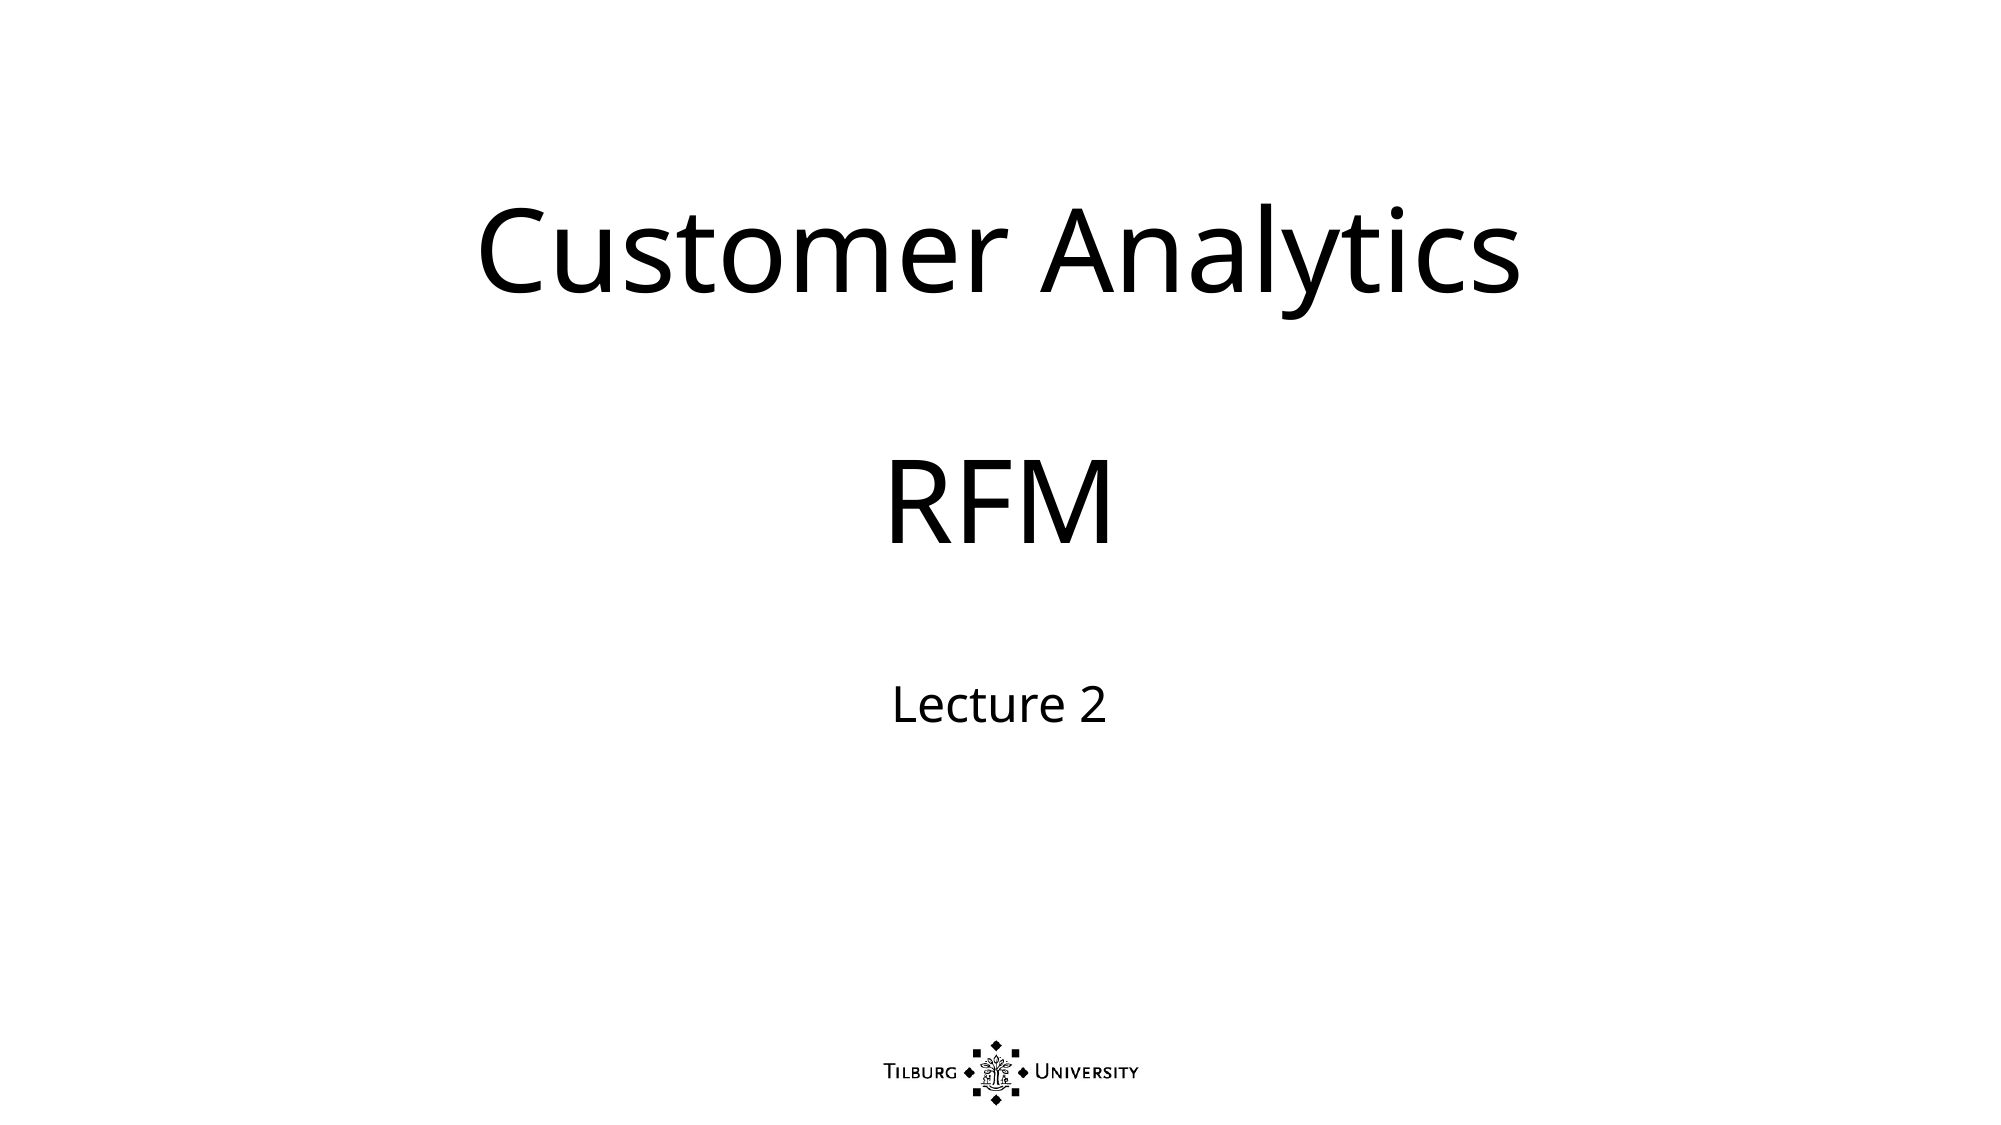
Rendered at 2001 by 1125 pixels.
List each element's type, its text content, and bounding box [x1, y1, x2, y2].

subtitle Lecture 2 [249, 590, 1750, 863]
picture [875, 1032, 1146, 1113]
text_box [274, 615, 1775, 888]
title Customer Analytics RFM [249, 184, 1750, 576]
